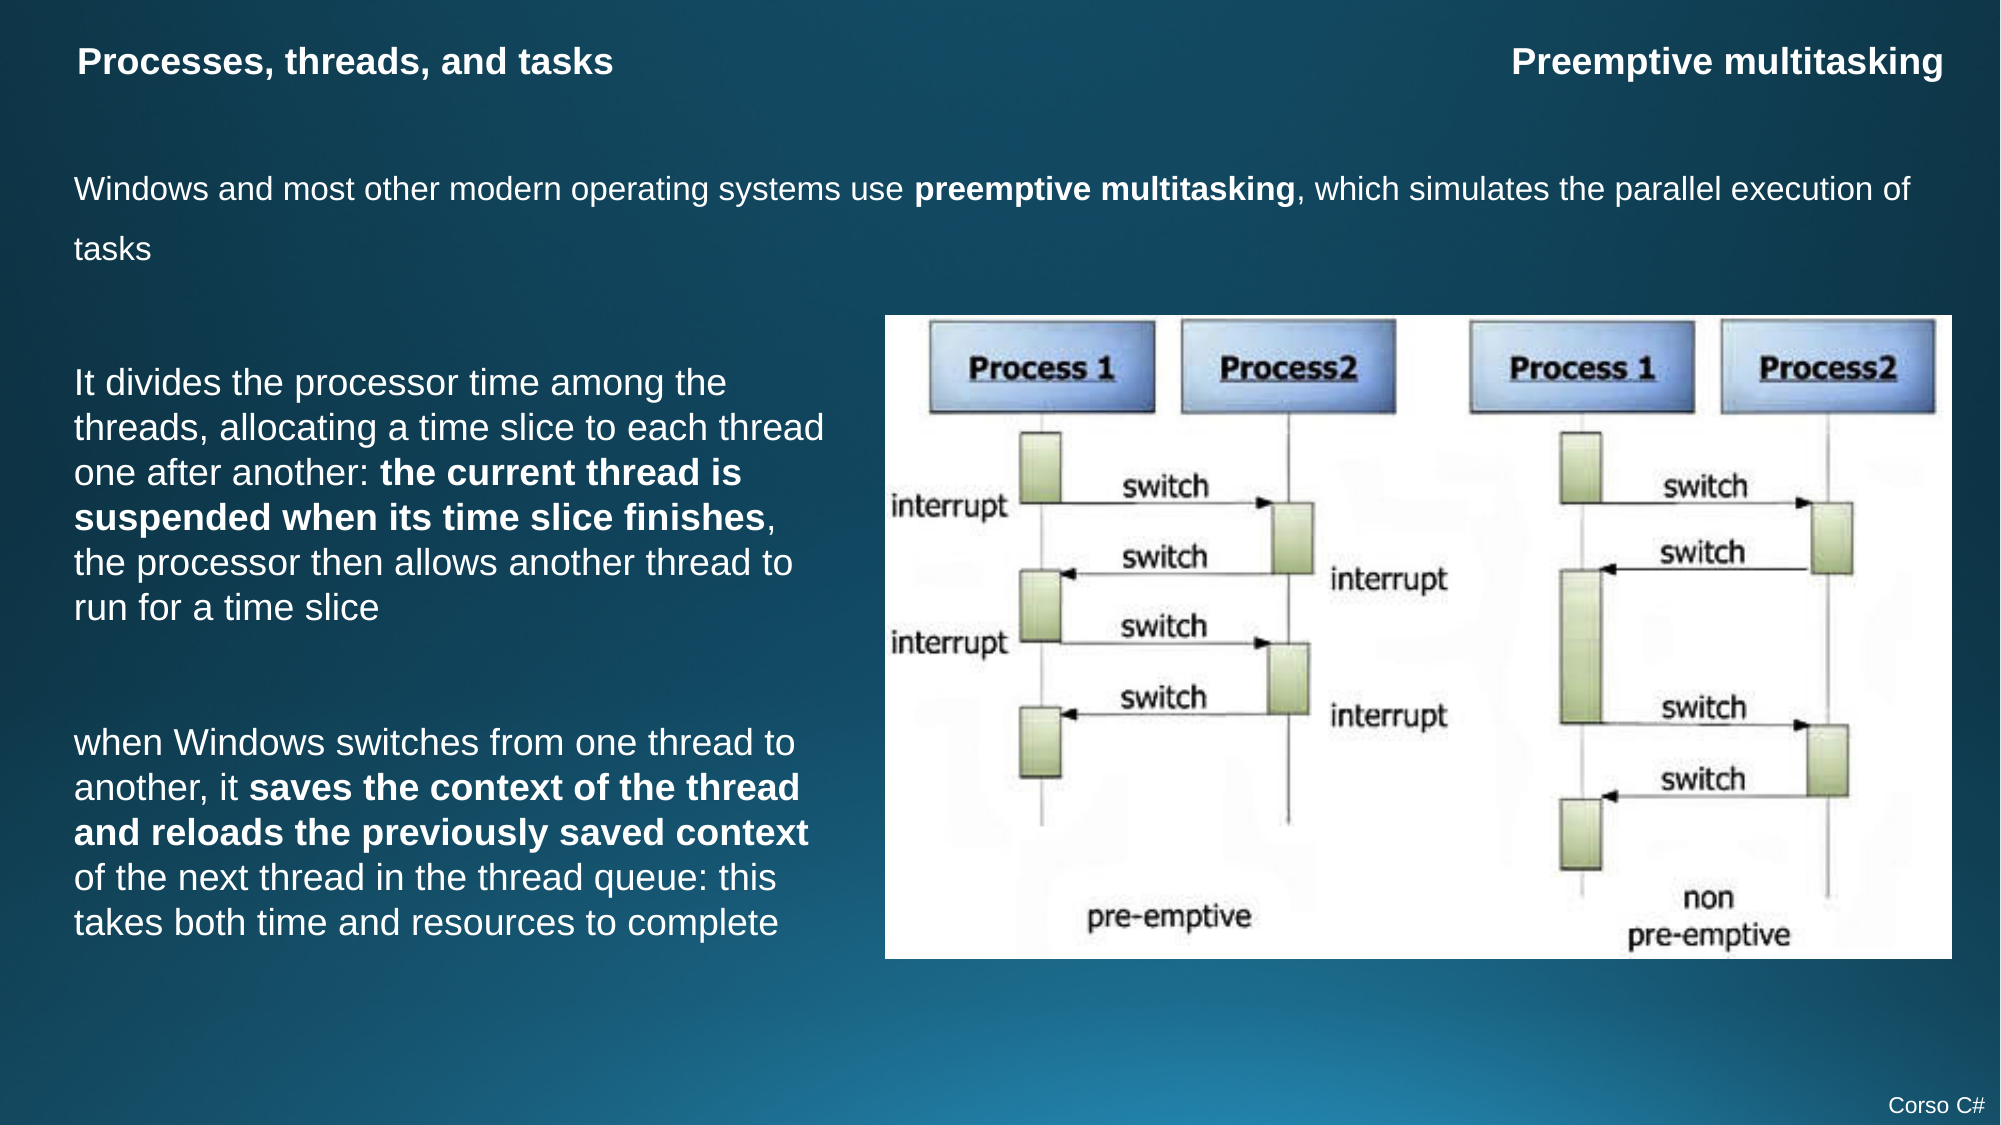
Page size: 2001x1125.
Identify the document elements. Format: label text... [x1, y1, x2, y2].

text_box It divides the processor time among the threads, allocating a time slice to each thread one after another: the current thread is suspended when its time slice finishes, the processor then allows another thread to run for a time slice when Windows switches from one thread to another, it saves the context of the thread and reloads the previously saved context of the next thread in the thread queue: this takes both time and resources to complete [59, 350, 849, 951]
text_box Processes, threads, and tasks [62, 29, 630, 89]
text_box Corso C# [0, 1083, 2000, 1125]
text_box Windows and most other modern operating systems use preemptive multitasking, which simulates the parallel execution of tasks [59, 140, 1938, 275]
picture [0, 0, 2001, 1125]
text_box Preemptive multitasking [877, 29, 1960, 89]
